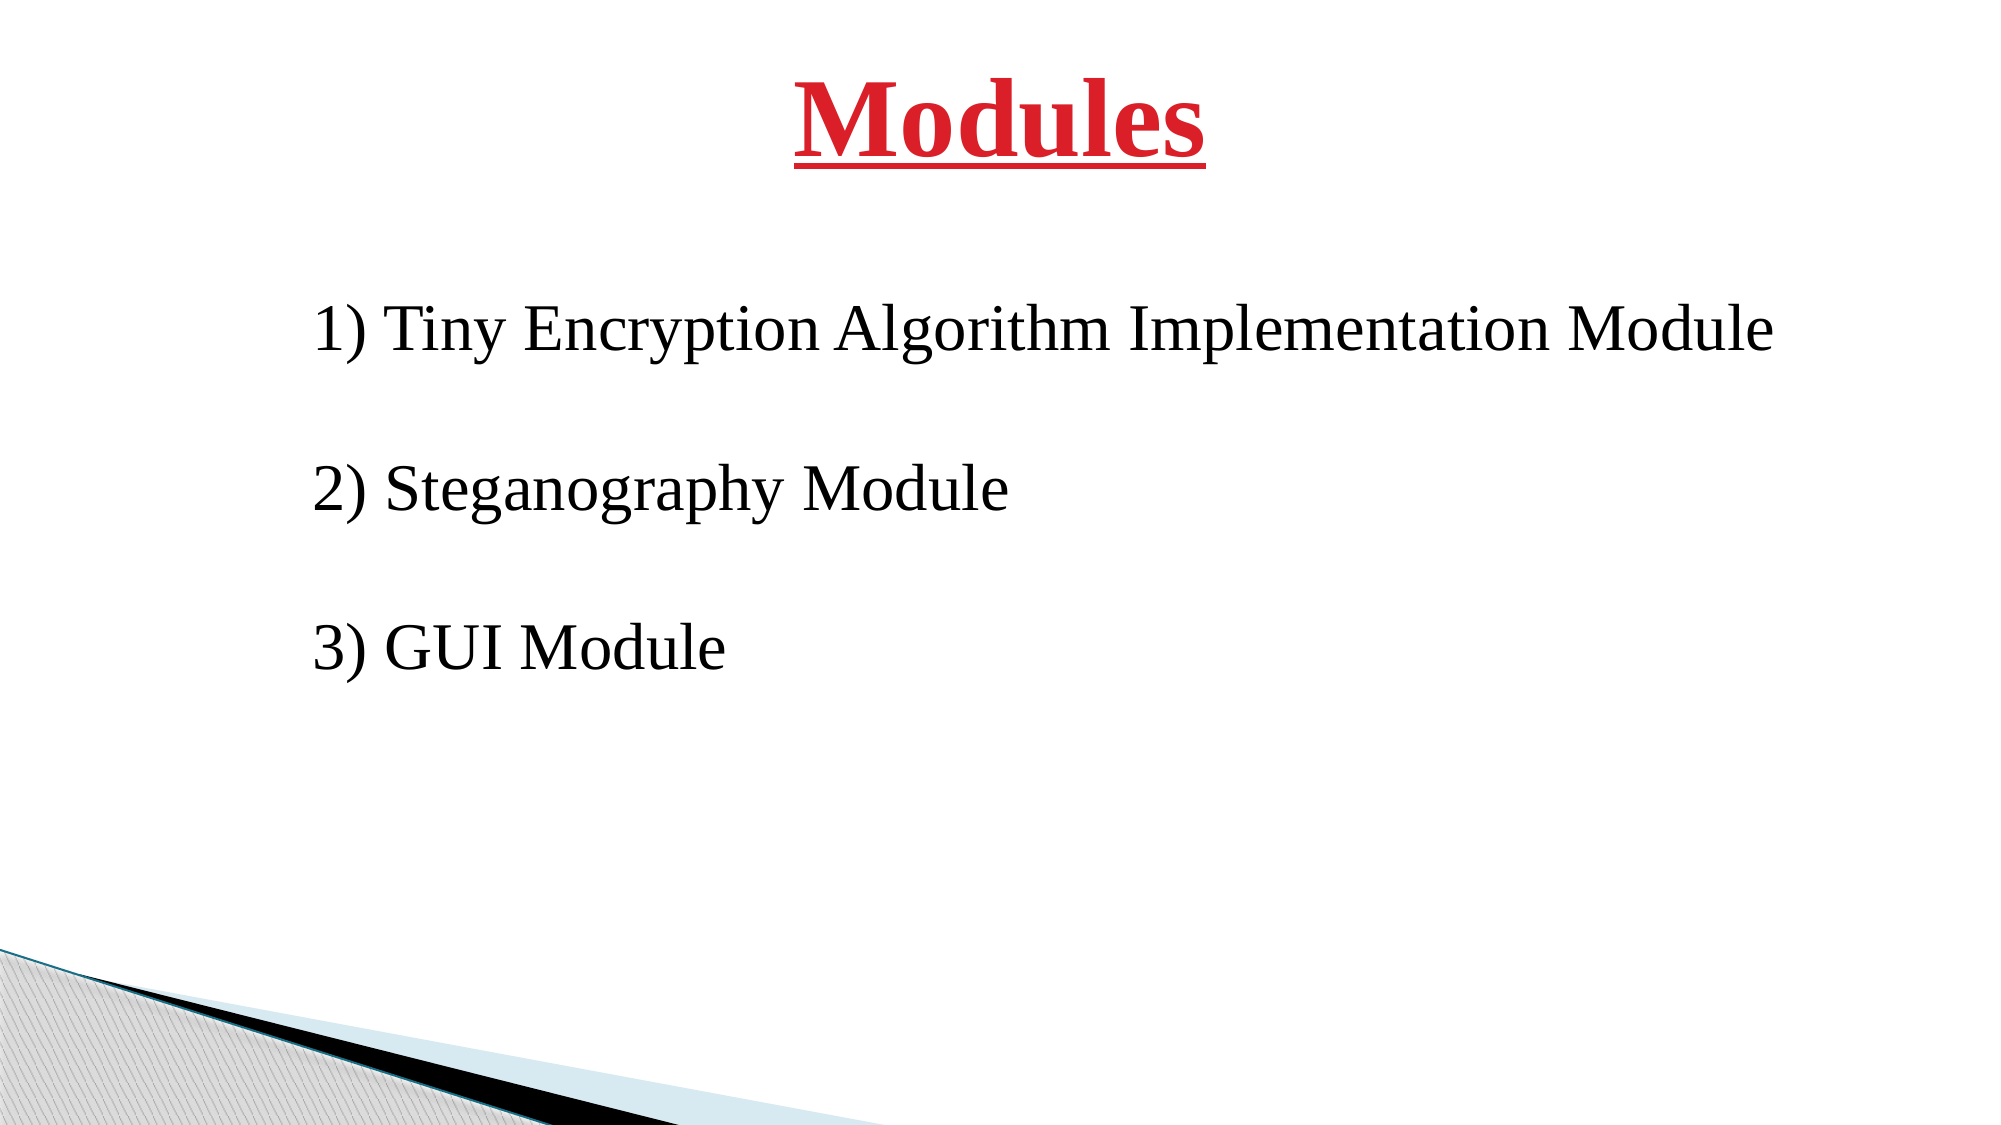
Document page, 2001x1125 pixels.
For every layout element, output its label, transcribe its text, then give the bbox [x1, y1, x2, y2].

text_box 1) Tiny Encryption Algorithm Implementation Module 2) Steganography Module 3) GUI Module [147, 276, 1860, 961]
title Modules [435, 59, 1565, 165]
